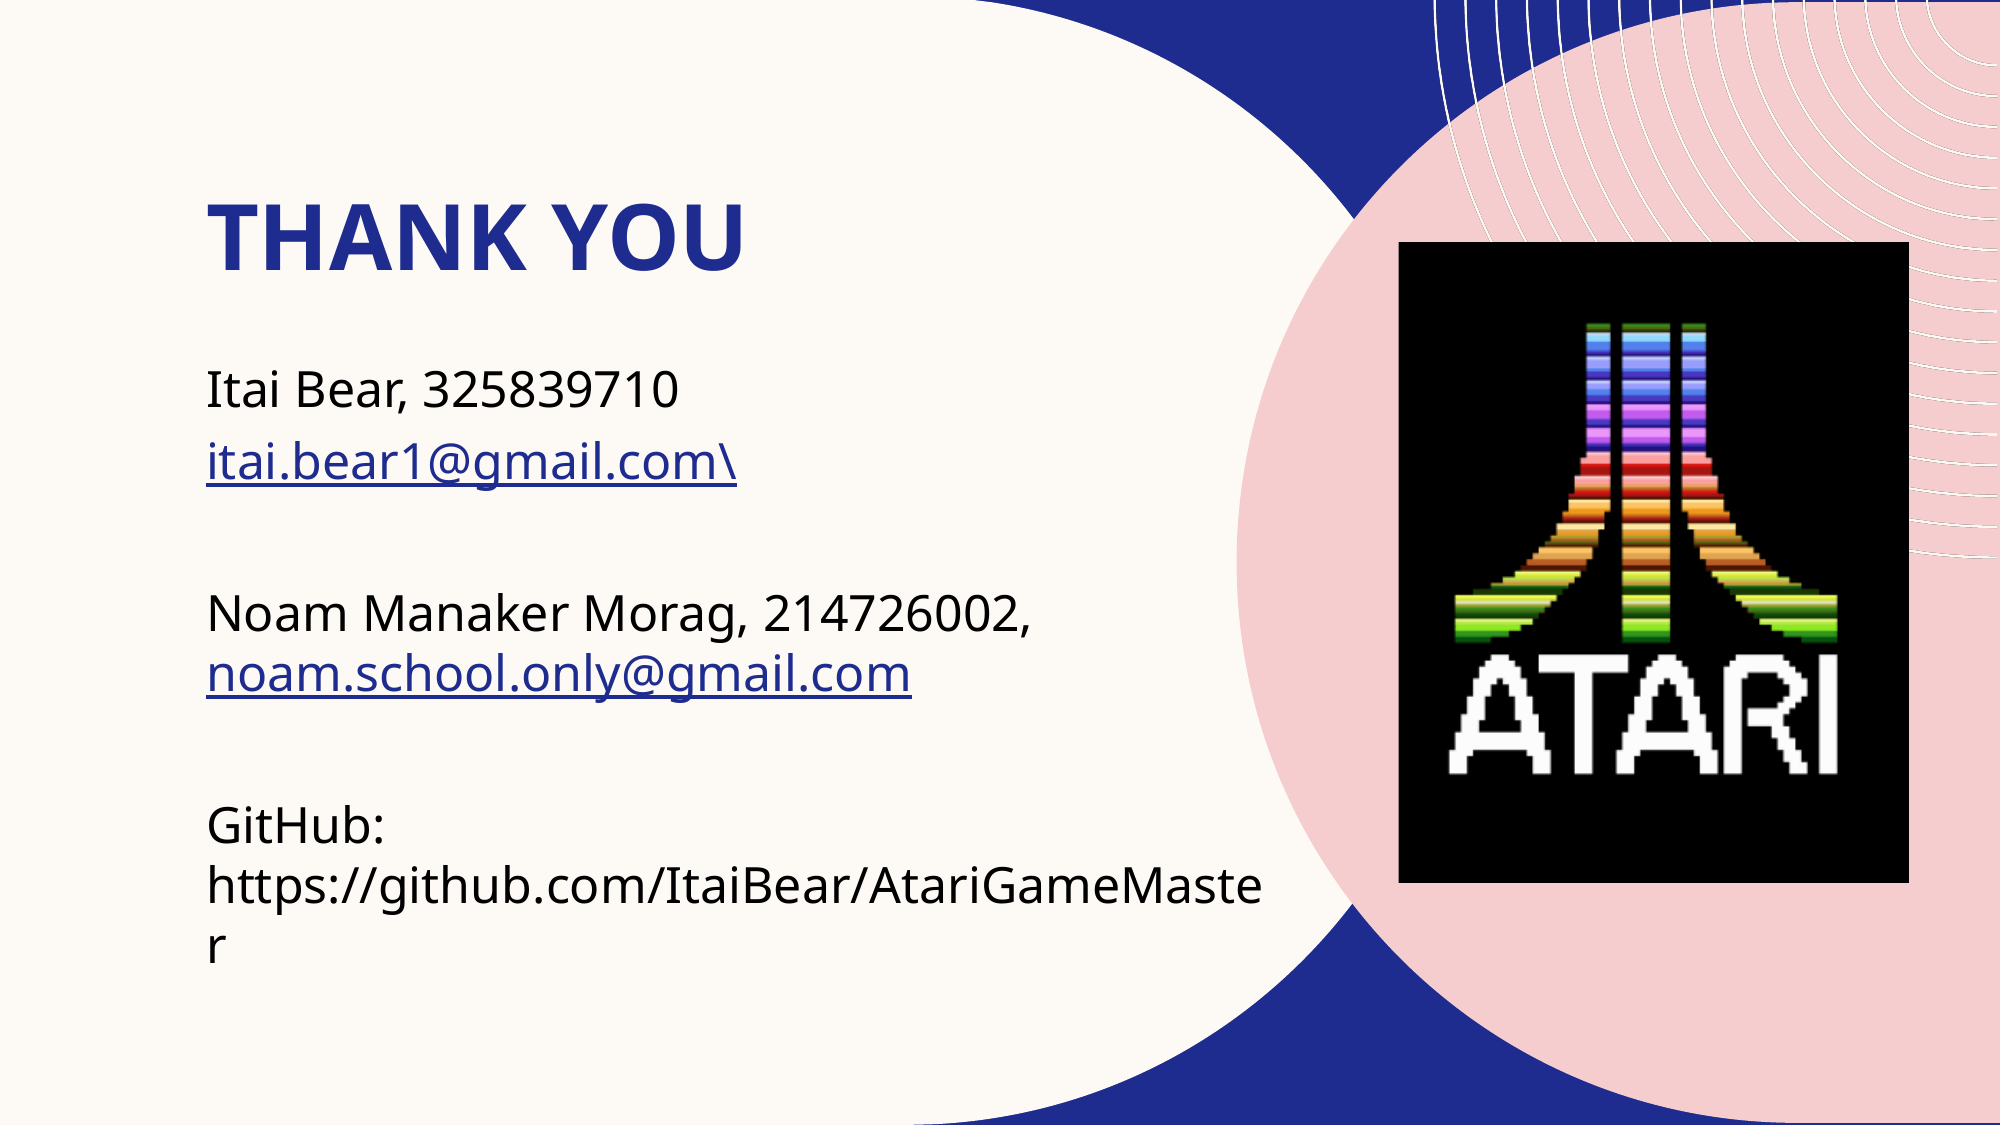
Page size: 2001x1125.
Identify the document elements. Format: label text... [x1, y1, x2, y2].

picture [1398, 0, 1997, 883]
subtitle Itai Bear, 325839710 itai.bear1@gmail.com\ Noam Manaker Morag, 214726002, noam.school.only@gmail.com GitHub: https://github.com/ItaiBear/AtariGameMaster [190, 357, 1285, 930]
title THANK YOU [190, 187, 875, 297]
